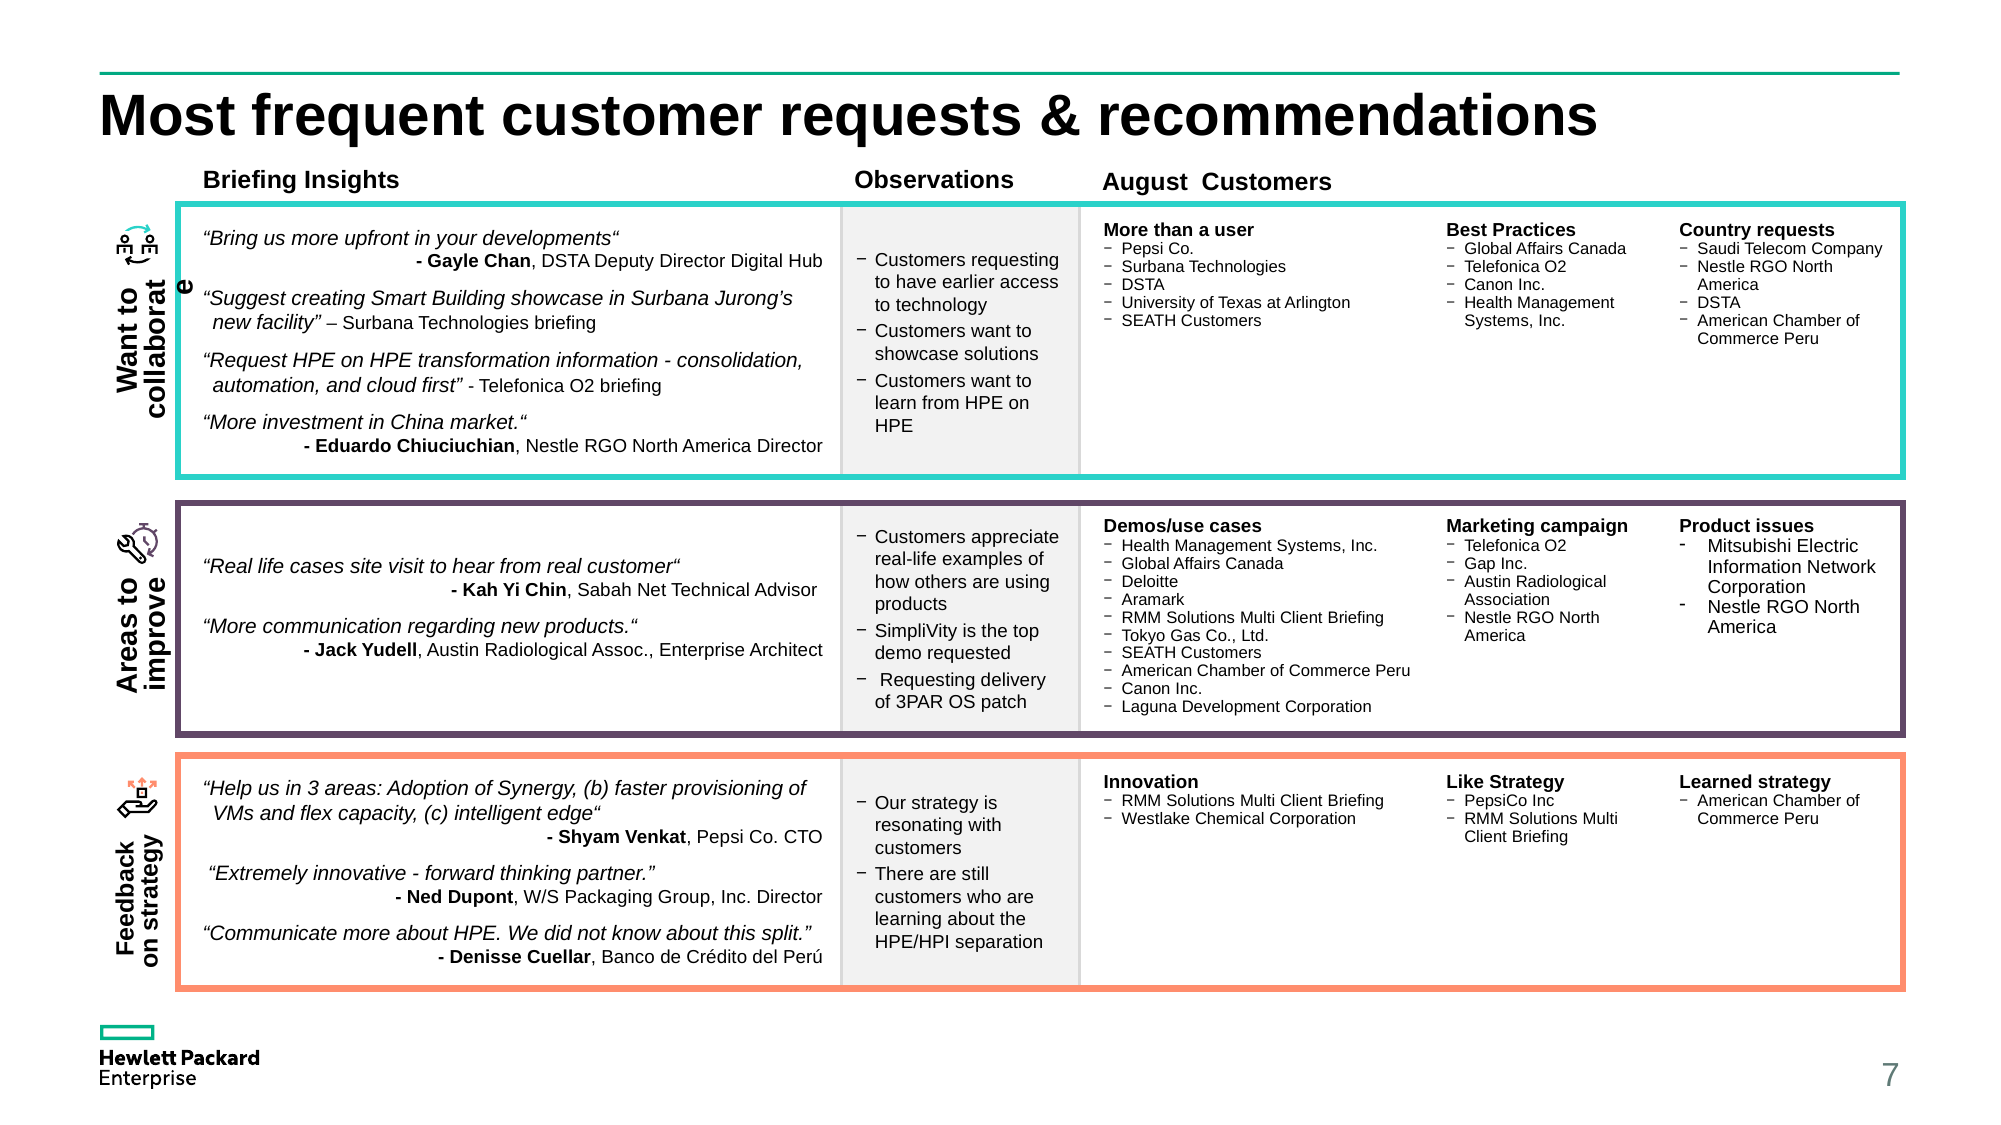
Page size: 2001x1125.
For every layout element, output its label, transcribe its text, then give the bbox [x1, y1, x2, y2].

text_box Learned strategy American Chamber of Commerce Peru [1671, 763, 1893, 990]
text_box August Customers [1087, 158, 1348, 204]
text_box Briefing Insights [188, 159, 416, 202]
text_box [116, 777, 158, 819]
text_box Like Strategy PepsiCo Inc RMM Solutions Multi Client Briefing [1438, 763, 1658, 990]
text_box “Help us in 3 areas: Adoption of Synergy, (b) faster provisioning of VMs and flex capacity, (c) intelligent edge“ - Shyam Venkat, Pepsi Co. CTO “Extremely innovative - forward thinking partner.” - Ned Dupont, W/S Packaging Group, Inc. Director “Communicate more about HPE. We did not know about this split.” - Denisse Cuellar, Banco de Crédito del Perú [194, 767, 831, 976]
text_box Country requests Saudi Telecom Company Nestle RGO North America DSTA American Chamber of Commerce Peru [1671, 211, 1893, 438]
text_box “Bring us more upfront in your developments“ - Gayle Chan, DSTA Deputy Director Digital Hub “Suggest creating Smart Building showcase in Surbana Jurong’s new facility” – Surbana Technologies briefing “Request HPE on HPE transformation information - consolidation, automation, and cloud first” - Telefonica O2 briefing “More investment in China market.“ - Eduardo Chiuciuchian, Nestle RGO North America Director [194, 219, 831, 462]
text_box Areas to improve [99, 577, 176, 712]
text_box Feedback on strategy [99, 833, 176, 971]
text_box [177, 502, 1903, 735]
title Most frequent customer requests & recommendations [99, 85, 1900, 225]
text_box Want to collaborate [99, 279, 176, 436]
text_box Best Practices Global Affairs Canada Telefonica O2 Canon Inc. Health Management Systems, Inc. [1438, 212, 1658, 438]
text_box “Real life cases site visit to hear from real customer“ - Kah Yi Chin, Sabah Net Technical Advisor “More communication regarding new products.“ - Jack Yudell, Austin Radiological Assoc., Enterprise Architect [194, 532, 831, 712]
text_box More than a user Pepsi Co. Surbana Technologies DSTA University of Texas at Arlington SEATH Customers [1096, 212, 1426, 438]
slide_number 7 [1812, 1054, 1900, 1093]
text_box Product issues Mitsubishi Electric Information Network Corporation Nestle RGO North America [1671, 508, 1893, 735]
text_box Marketing campaign Telefonica O2 Gap Inc. Austin Radiological Association Nestle RGO North America [1438, 508, 1658, 735]
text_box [116, 523, 158, 565]
text_box Innovation RMM Solutions Multi Client Briefing Westlake Chemical Corporation [1095, 763, 1427, 990]
text_box Observations [839, 159, 1080, 202]
text_box [177, 204, 1903, 477]
text_box Demos/use cases Health Management Systems, Inc. Global Affairs Canada Deloitte Aramark RMM Solutions Multi Client Briefing Tokyo Gas Co., Ltd. SEATH Customers American Chamber of Commerce Peru Canon Inc. Laguna Development Corporation [1095, 508, 1427, 735]
text_box [177, 755, 1903, 989]
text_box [116, 224, 158, 266]
